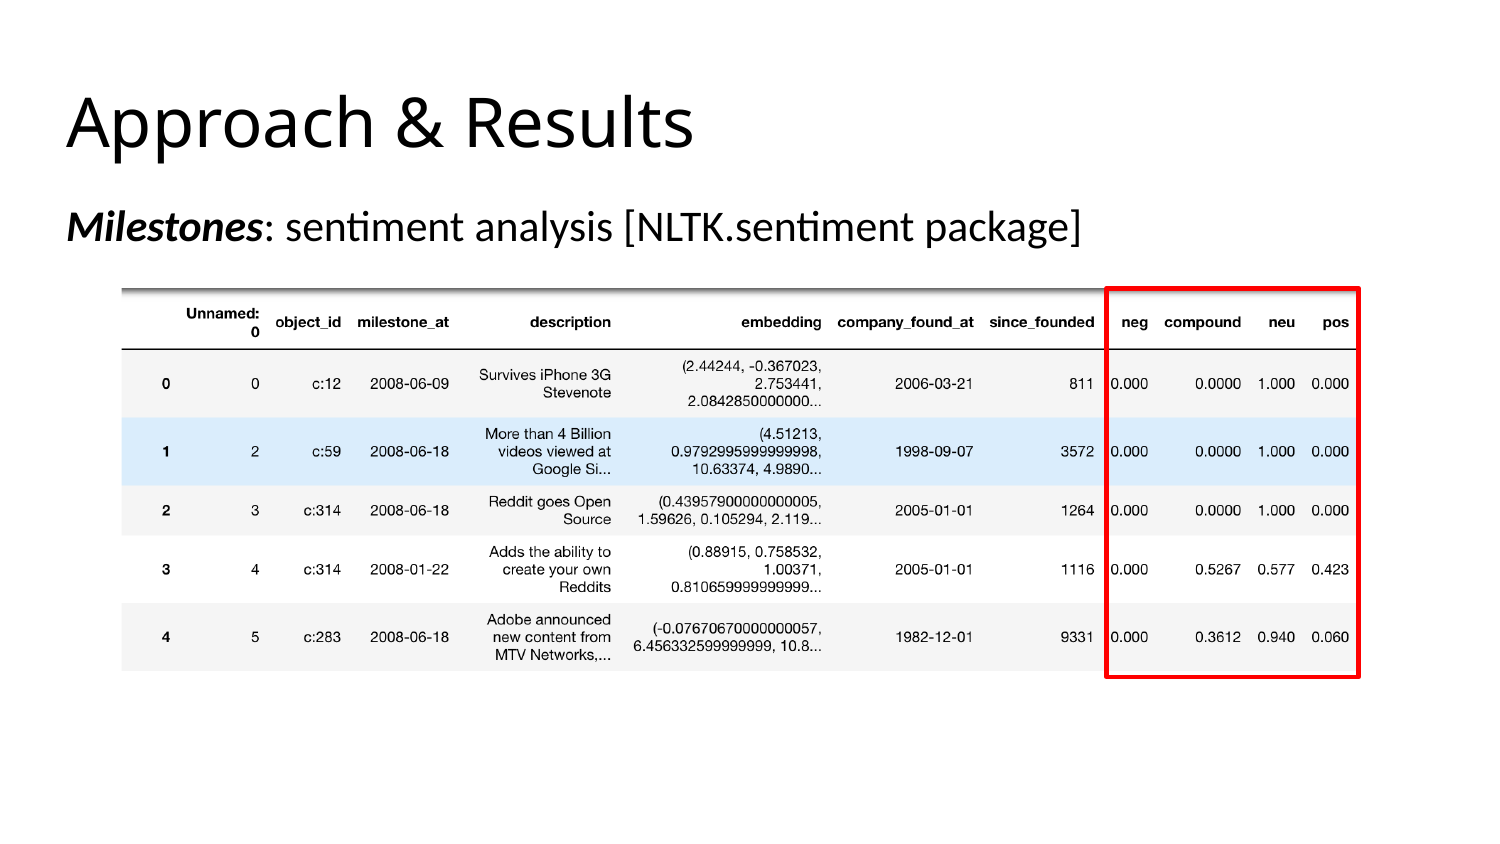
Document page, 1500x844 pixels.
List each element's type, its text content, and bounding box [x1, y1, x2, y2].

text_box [121, 288, 1359, 677]
title Approach & Results [51, 72, 1449, 167]
list Milestones: sentiment analysis [NLTK.sentiment package] [51, 189, 1449, 750]
